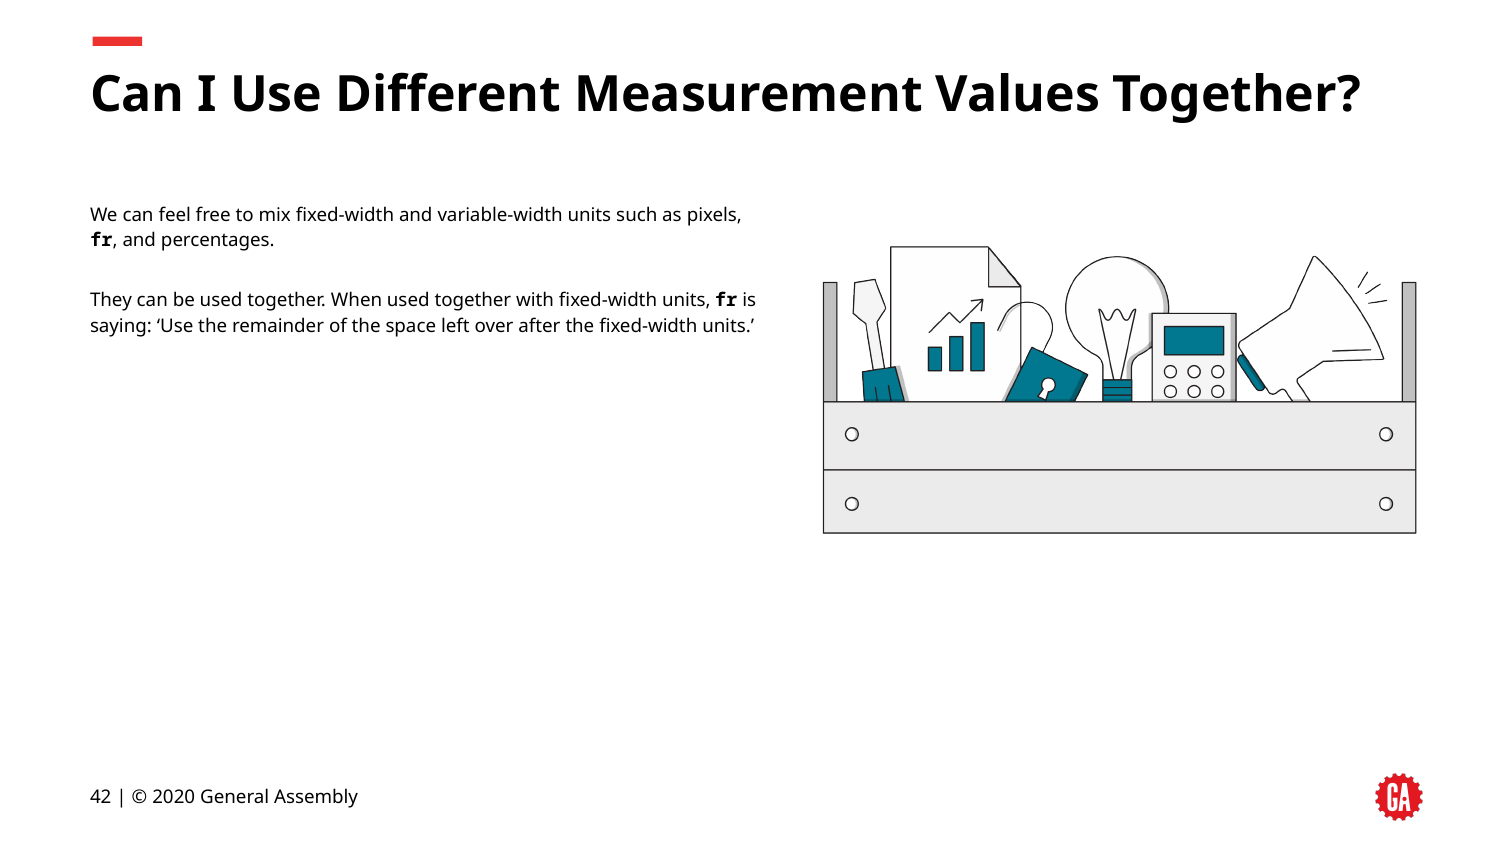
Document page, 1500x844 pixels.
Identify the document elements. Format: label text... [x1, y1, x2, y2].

slide_number ‹#› | © 2020 General Assembly [75, 764, 465, 830]
list We can feel free to mix fixed-width and variable-width units such as pixels, fr, and percentages. They can be used together. When used together with fixed-width units, fr is saying: ‘Use the remainder of the space left over after the fixed-width units.’ [75, 183, 805, 722]
title Can I Use Different Measurement Values Together? [75, 46, 1473, 140]
picture [820, 182, 1418, 590]
picture [1373, 771, 1425, 823]
